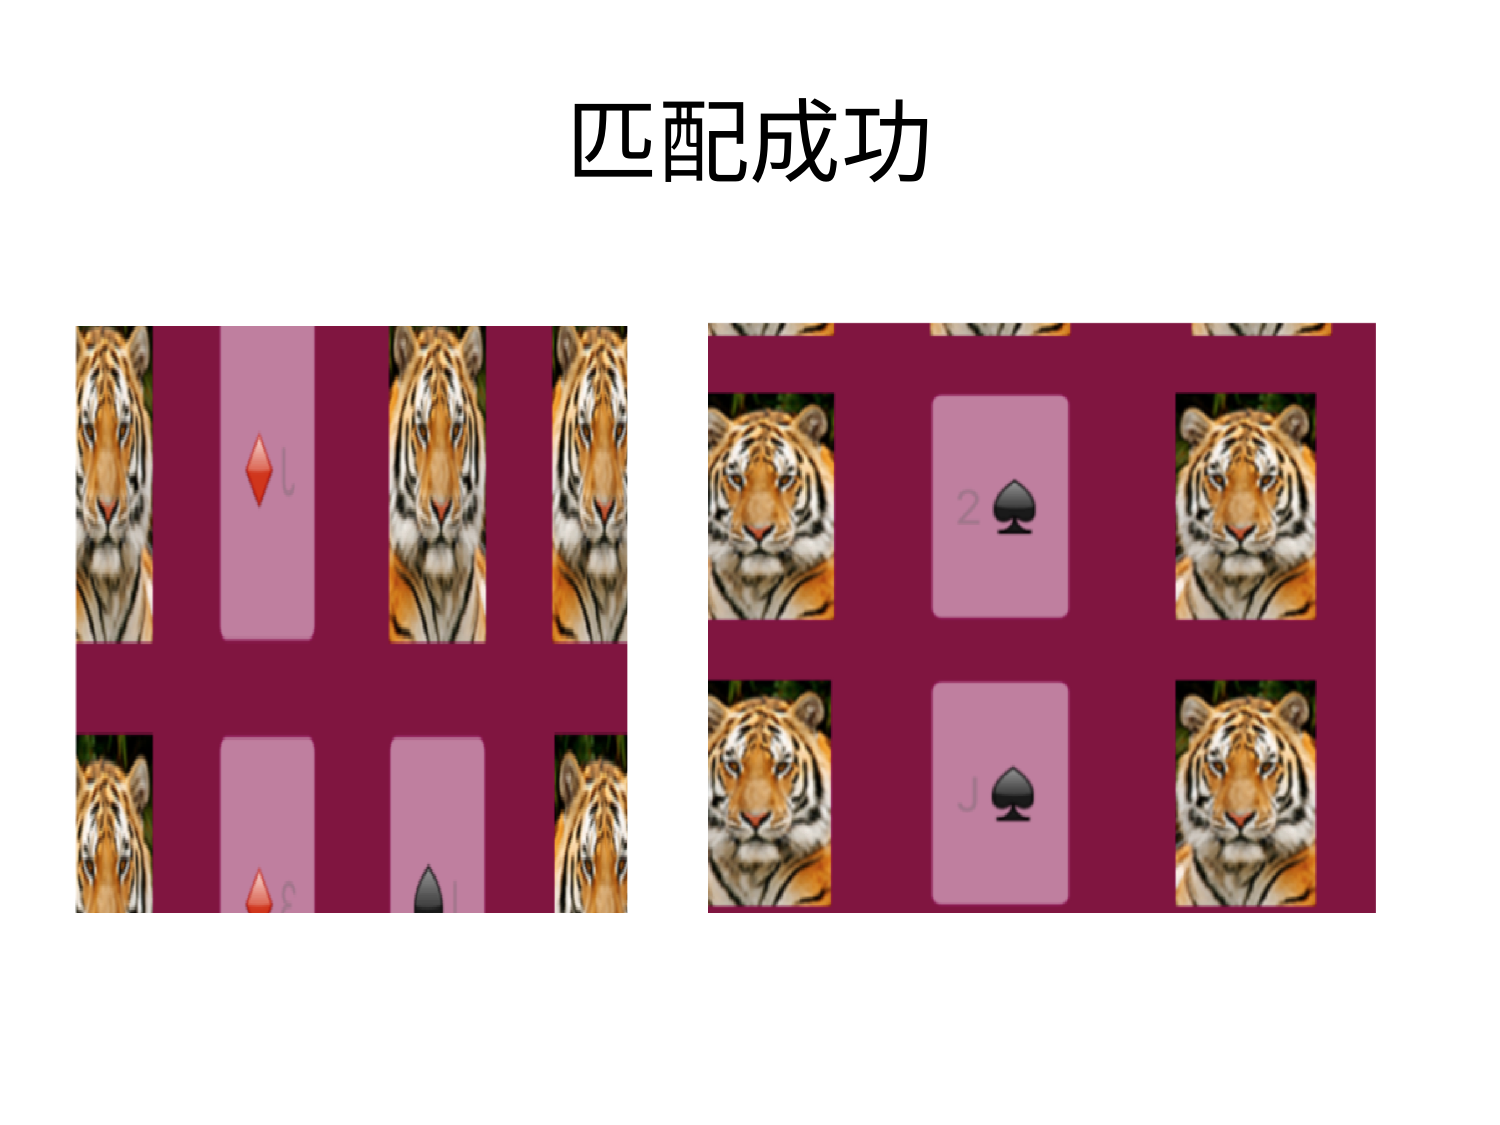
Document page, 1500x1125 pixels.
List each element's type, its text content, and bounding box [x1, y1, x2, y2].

picture [708, 320, 1377, 913]
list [74, 325, 628, 913]
title 匹配成功 [75, 45, 1425, 233]
